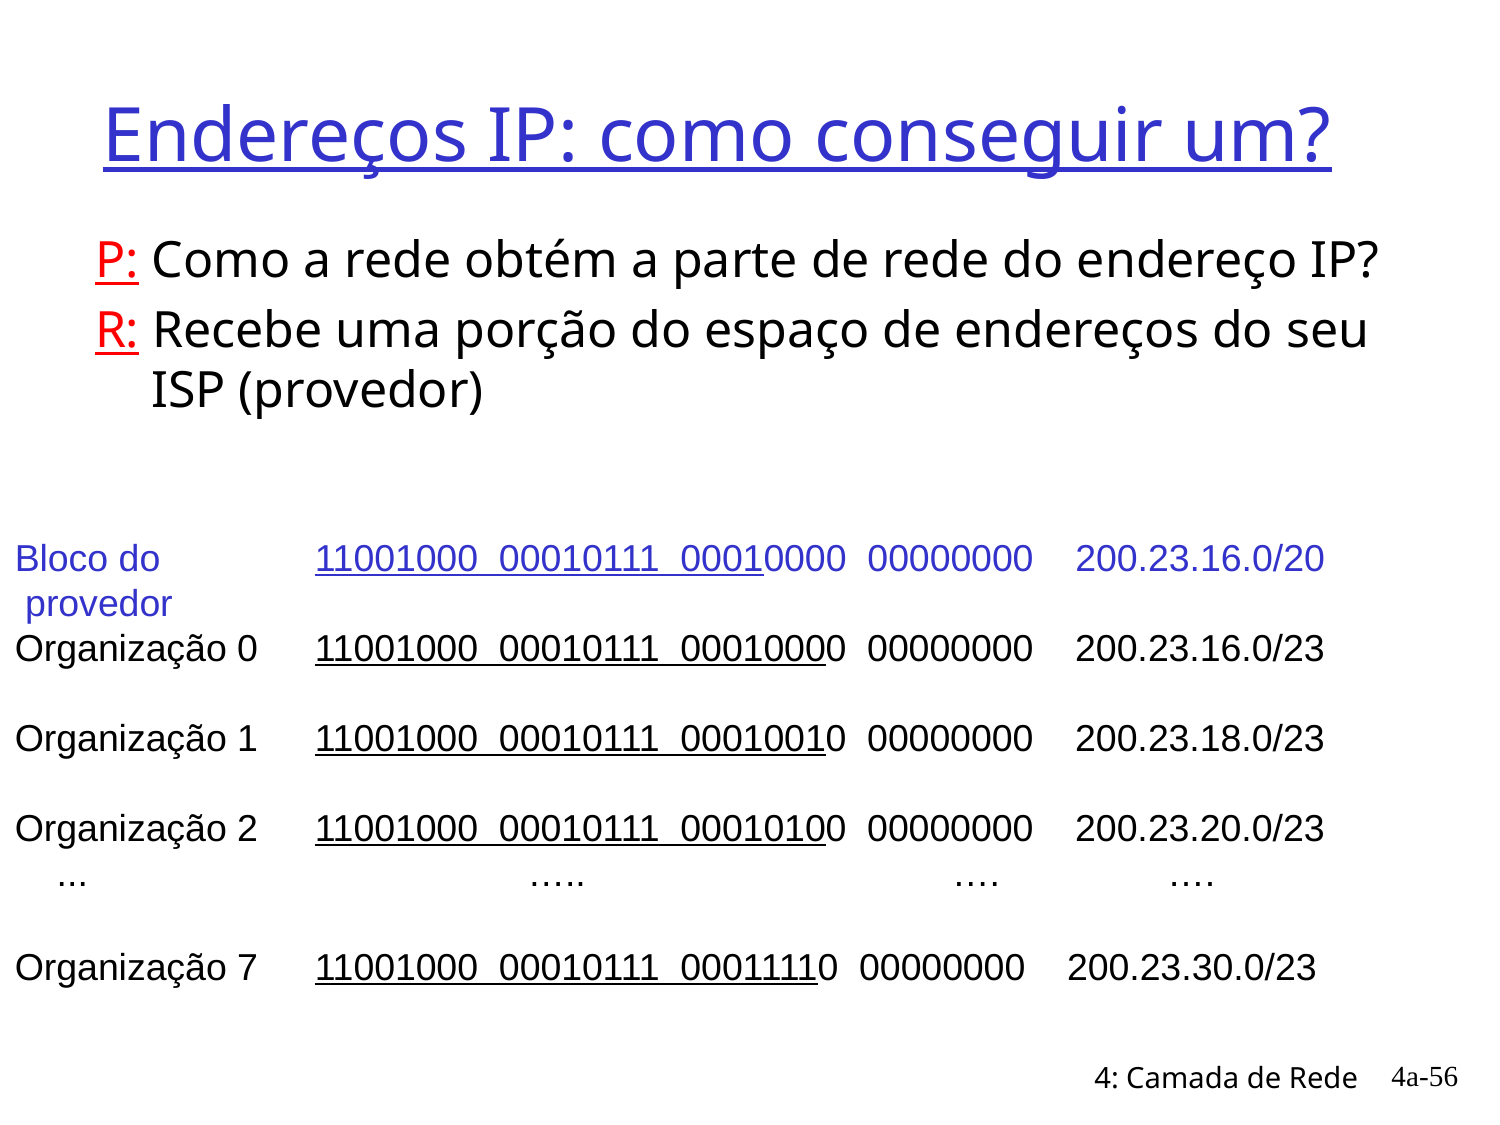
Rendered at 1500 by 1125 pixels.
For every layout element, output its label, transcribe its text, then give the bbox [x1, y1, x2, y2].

title Endereços IP: como conseguir um? [87, 37, 1363, 220]
slide_number 4a-56 [1338, 1049, 1474, 1125]
list P: Como a rede obtém a parte de rede do endereço IP? R: Recebe uma porção do espaço de endereços do seu ISP (provedor) [79, 220, 1406, 518]
footer 4: Camada de Rede [898, 1051, 1338, 1125]
text_box Bloco do 11001000 00010111 00010000 00000000 200.23.16.0/20 provedor Organização 0 11001000 00010111 00010000 00000000 200.23.16.0/23 Organização 1 11001000 00010111 00010010 00000000 200.23.18.0/23 Organização 2 11001000 00010111 00010100 00000000 200.23.20.0/23 ... ….. …. …. Organização 7 11001000 00010111 00011110 00000000 200.23.30.0/23 [0, 526, 1500, 1047]
